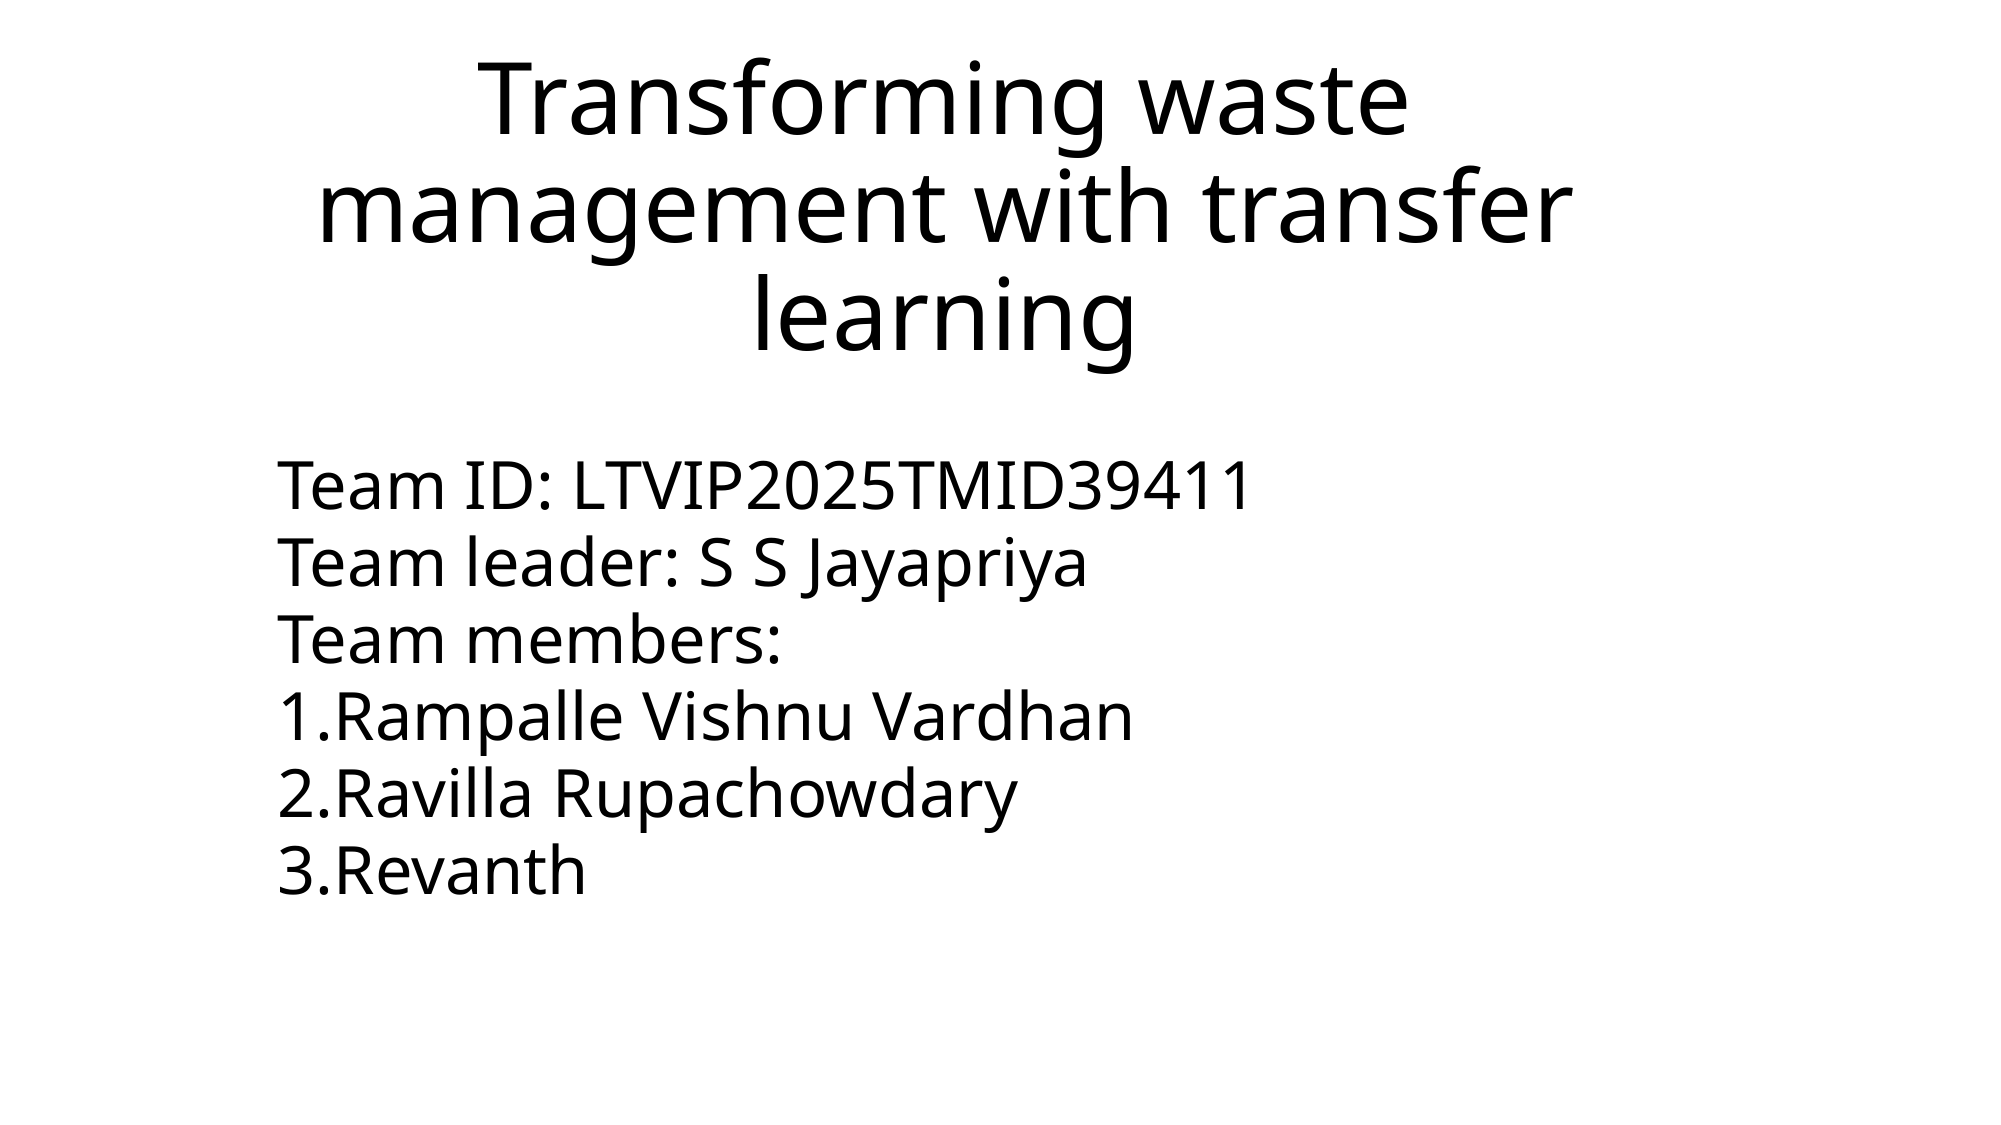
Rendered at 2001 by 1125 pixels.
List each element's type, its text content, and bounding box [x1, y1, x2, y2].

title Transforming waste management with transfer learning [171, 39, 1720, 381]
subtitle Team ID: LTVIP2025TMID39411 Team leader: S S Jayapriya Team members: 1.Rampalle Vishnu Vardhan 2.Ravilla Rupachowdary 3.Revanth [262, 444, 1980, 932]
